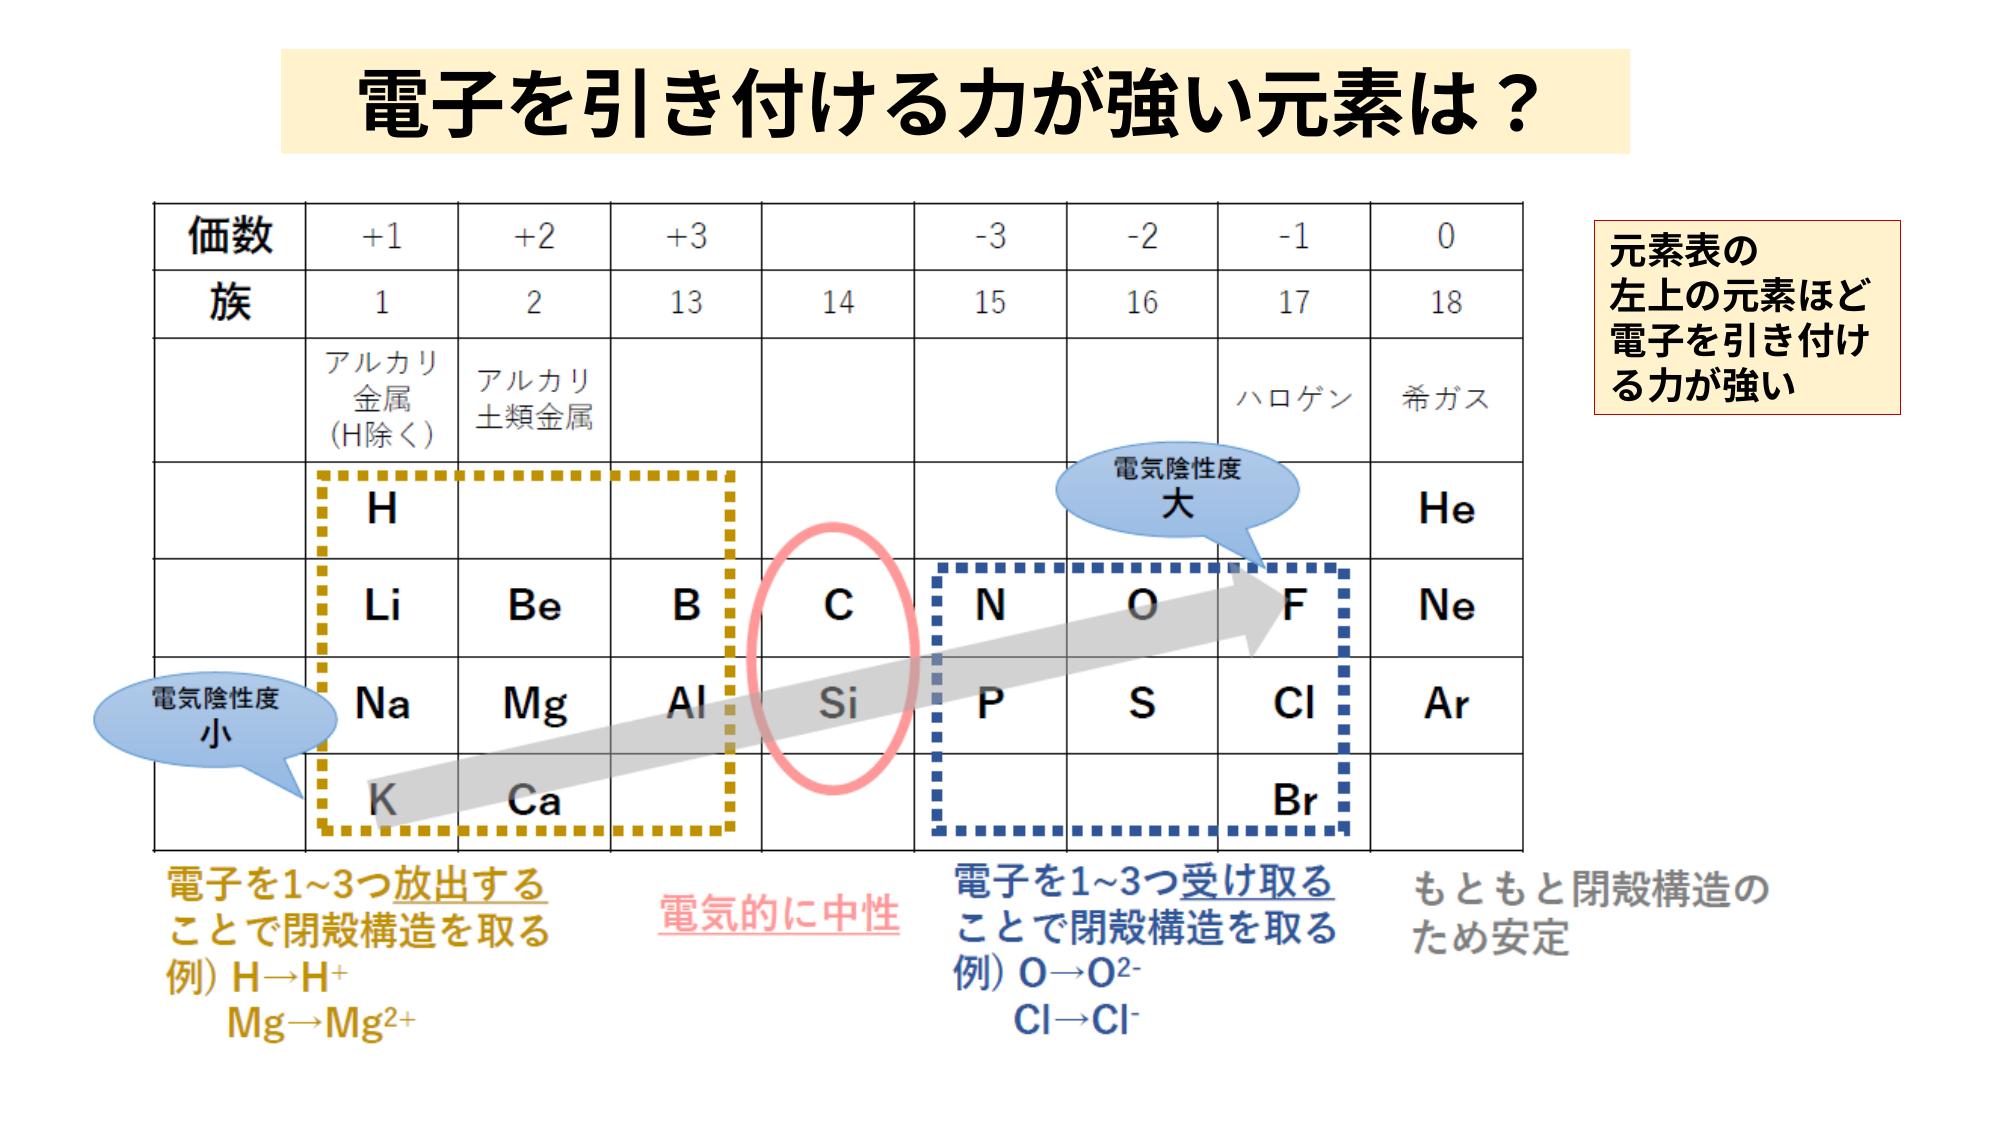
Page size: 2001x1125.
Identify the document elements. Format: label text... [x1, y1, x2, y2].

picture [0, 165, 1814, 1116]
text_box 電子を引き付ける力が強い元素は？ [281, 49, 1631, 154]
text_box 元素表の 左上の元素ほど 電子を引き付ける力が強い [1814, 220, 1901, 415]
